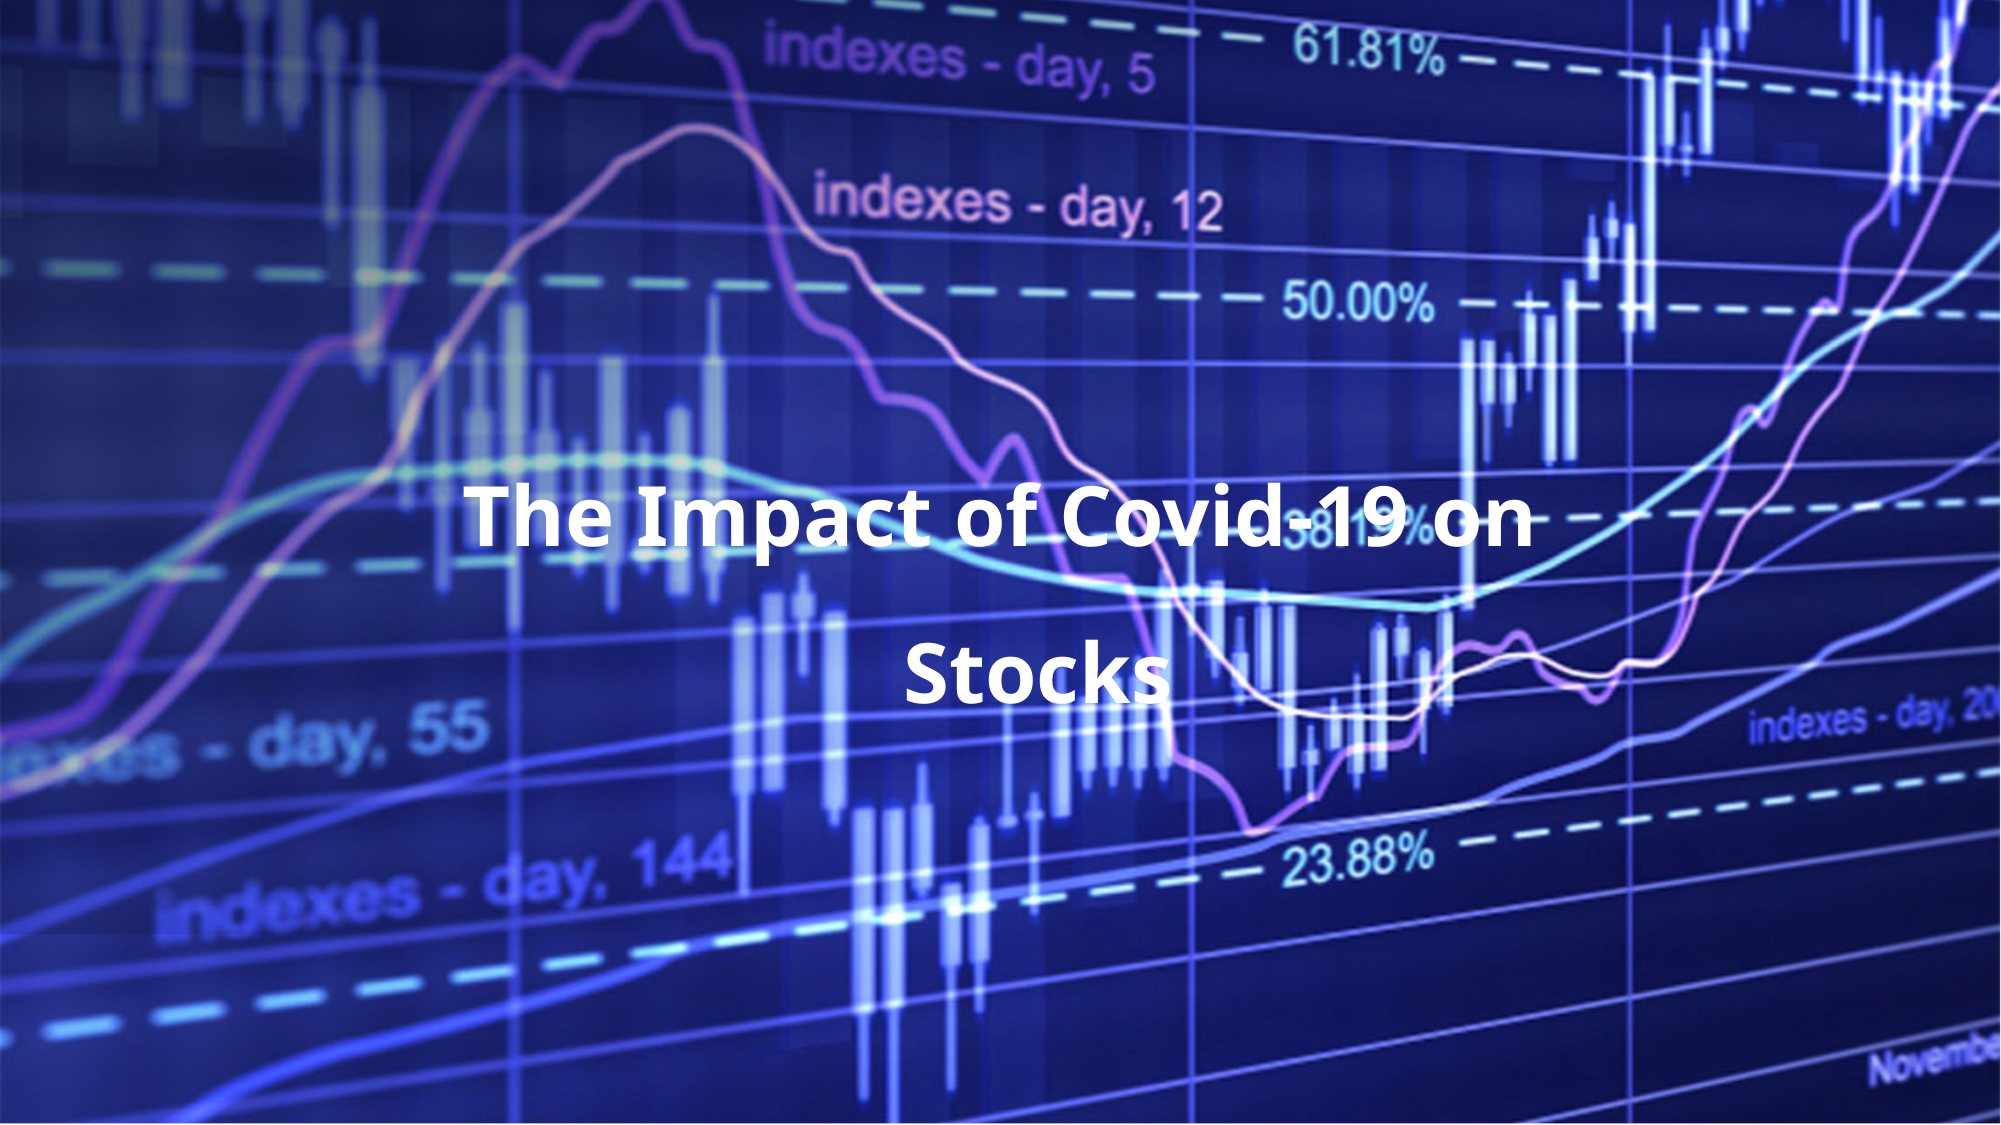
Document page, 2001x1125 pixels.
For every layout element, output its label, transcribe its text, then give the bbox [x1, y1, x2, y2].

picture [0, 0, 2001, 1125]
text_box The Impact of Covid-19 on Stocks [447, 403, 1553, 721]
